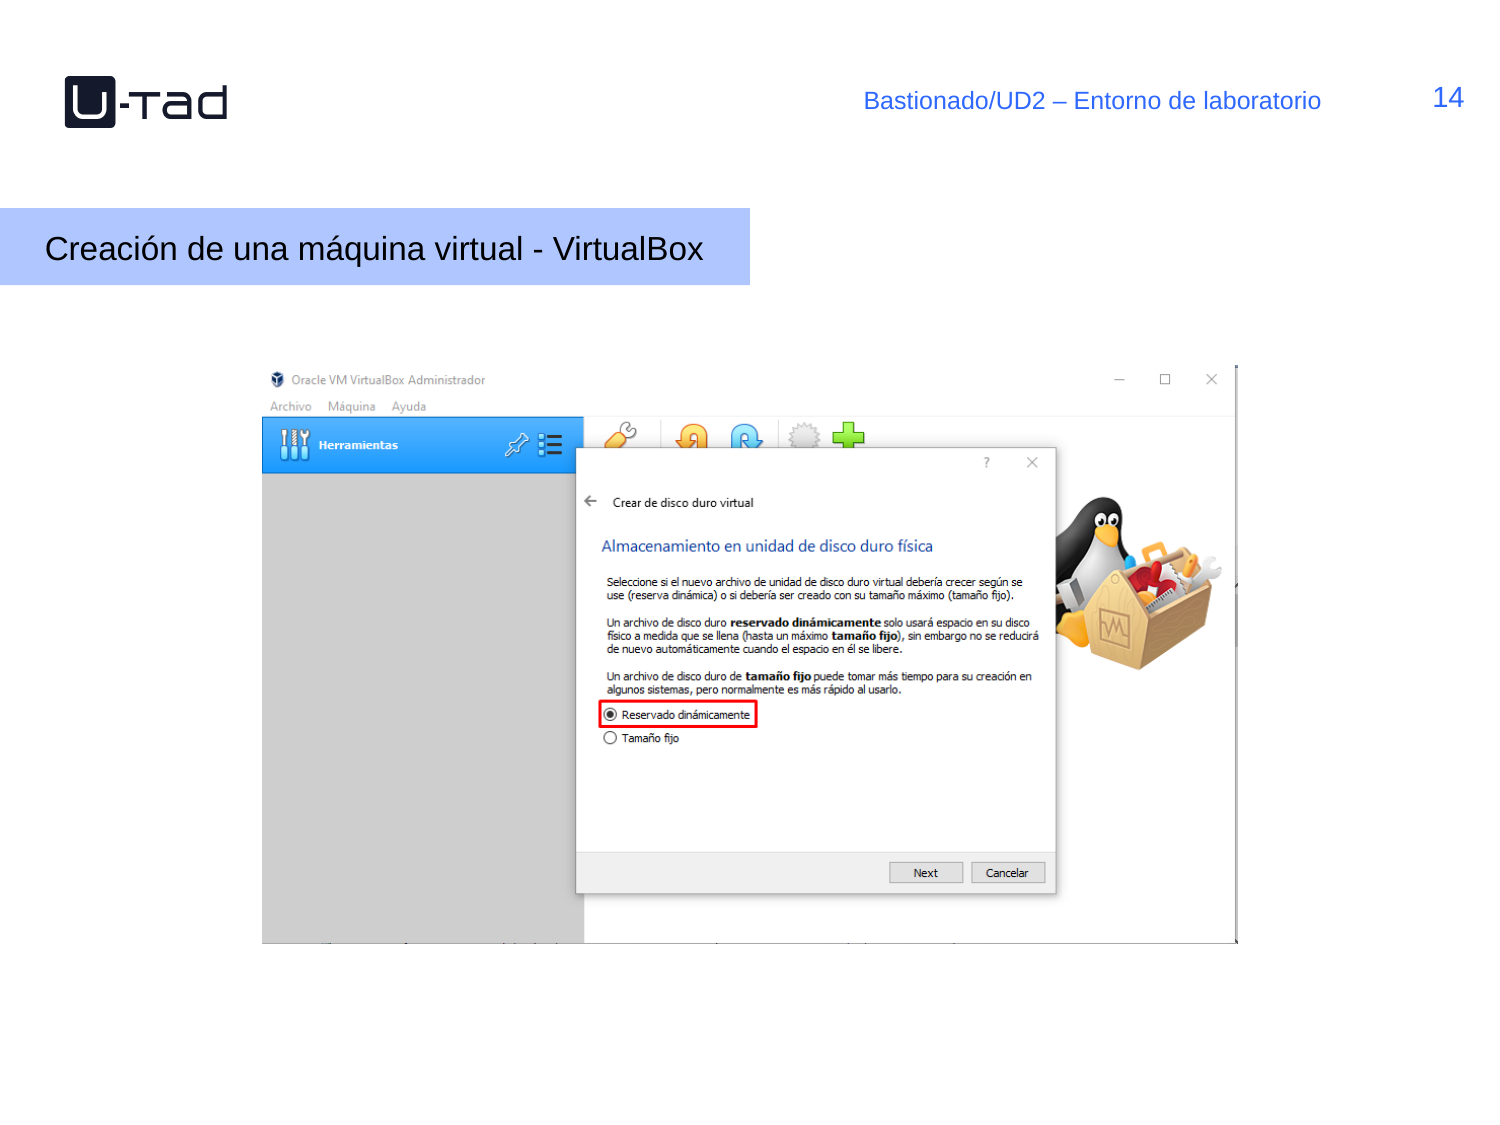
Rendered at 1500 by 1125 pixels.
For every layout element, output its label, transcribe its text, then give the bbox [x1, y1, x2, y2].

footer Bastionado/UD2 – Entorno de laboratorio [747, 78, 1338, 128]
picture [262, 365, 1238, 945]
text_box Creación de una máquina virtual - VirtualBox [0, 206, 751, 287]
